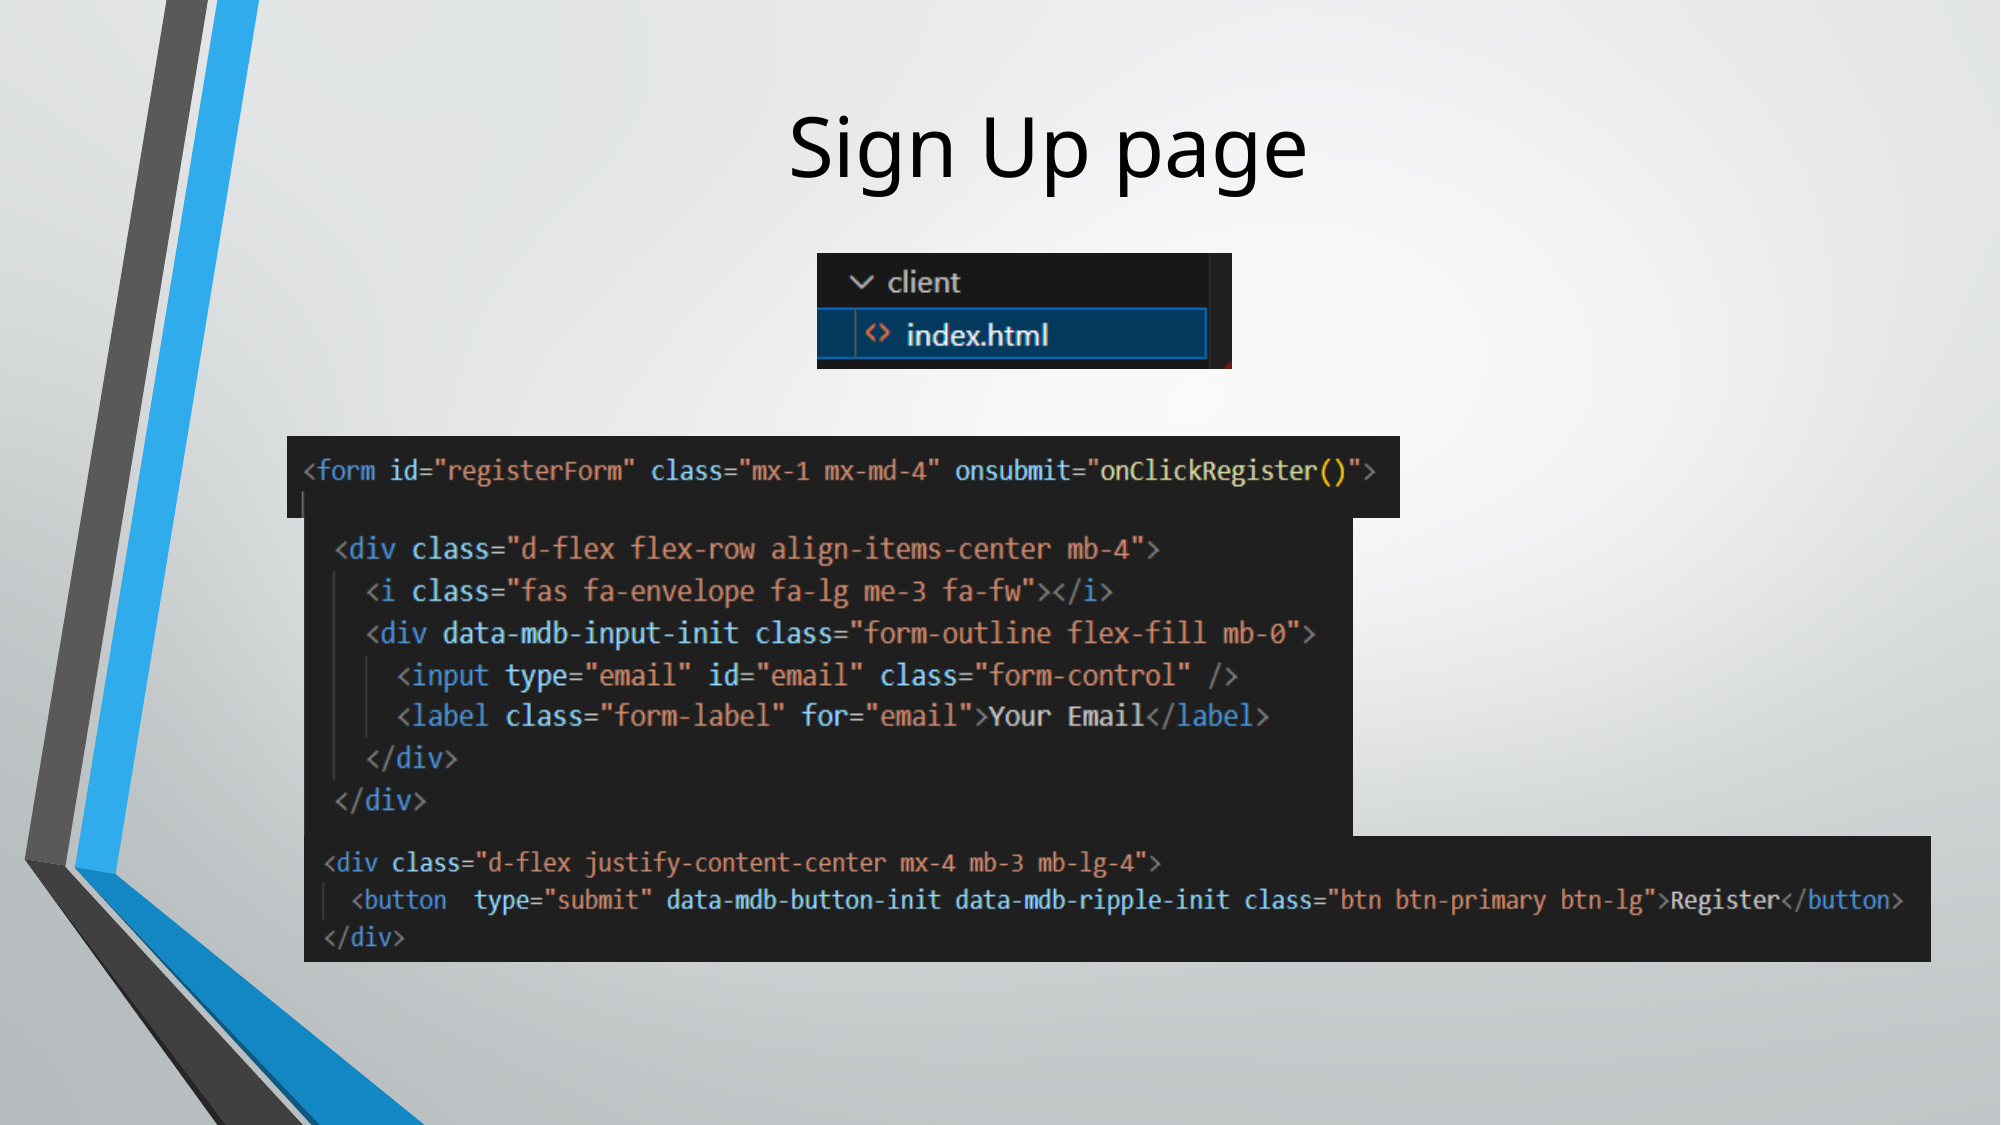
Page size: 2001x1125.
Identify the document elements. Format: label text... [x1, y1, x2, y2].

title Sign Up page [227, 0, 1871, 288]
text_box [286, 435, 1931, 963]
picture [817, 253, 1232, 370]
